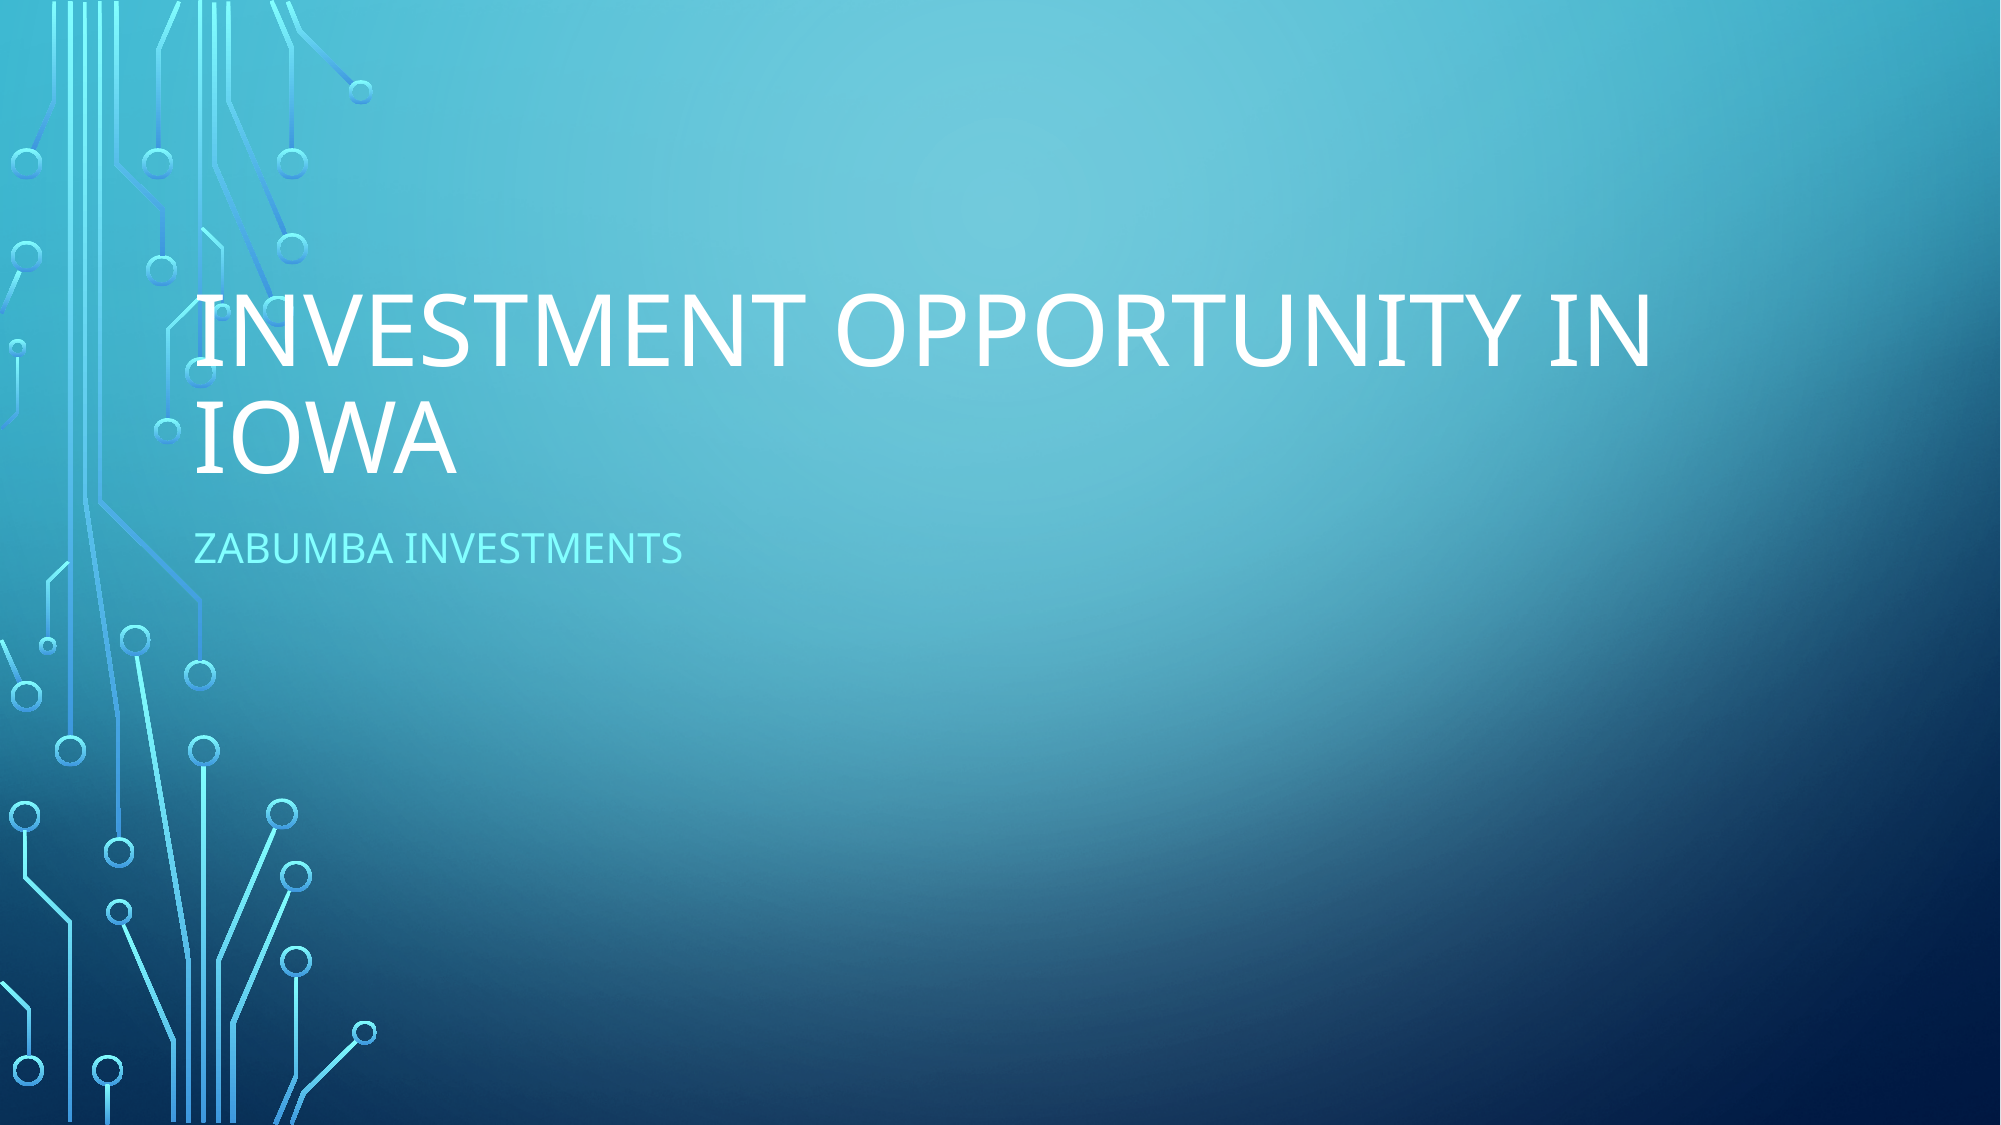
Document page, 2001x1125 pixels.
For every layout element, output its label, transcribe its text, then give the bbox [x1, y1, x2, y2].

title Investment Opportunity in Iowa [178, 96, 1822, 503]
subtitle Zabumba Investments [178, 504, 1679, 777]
